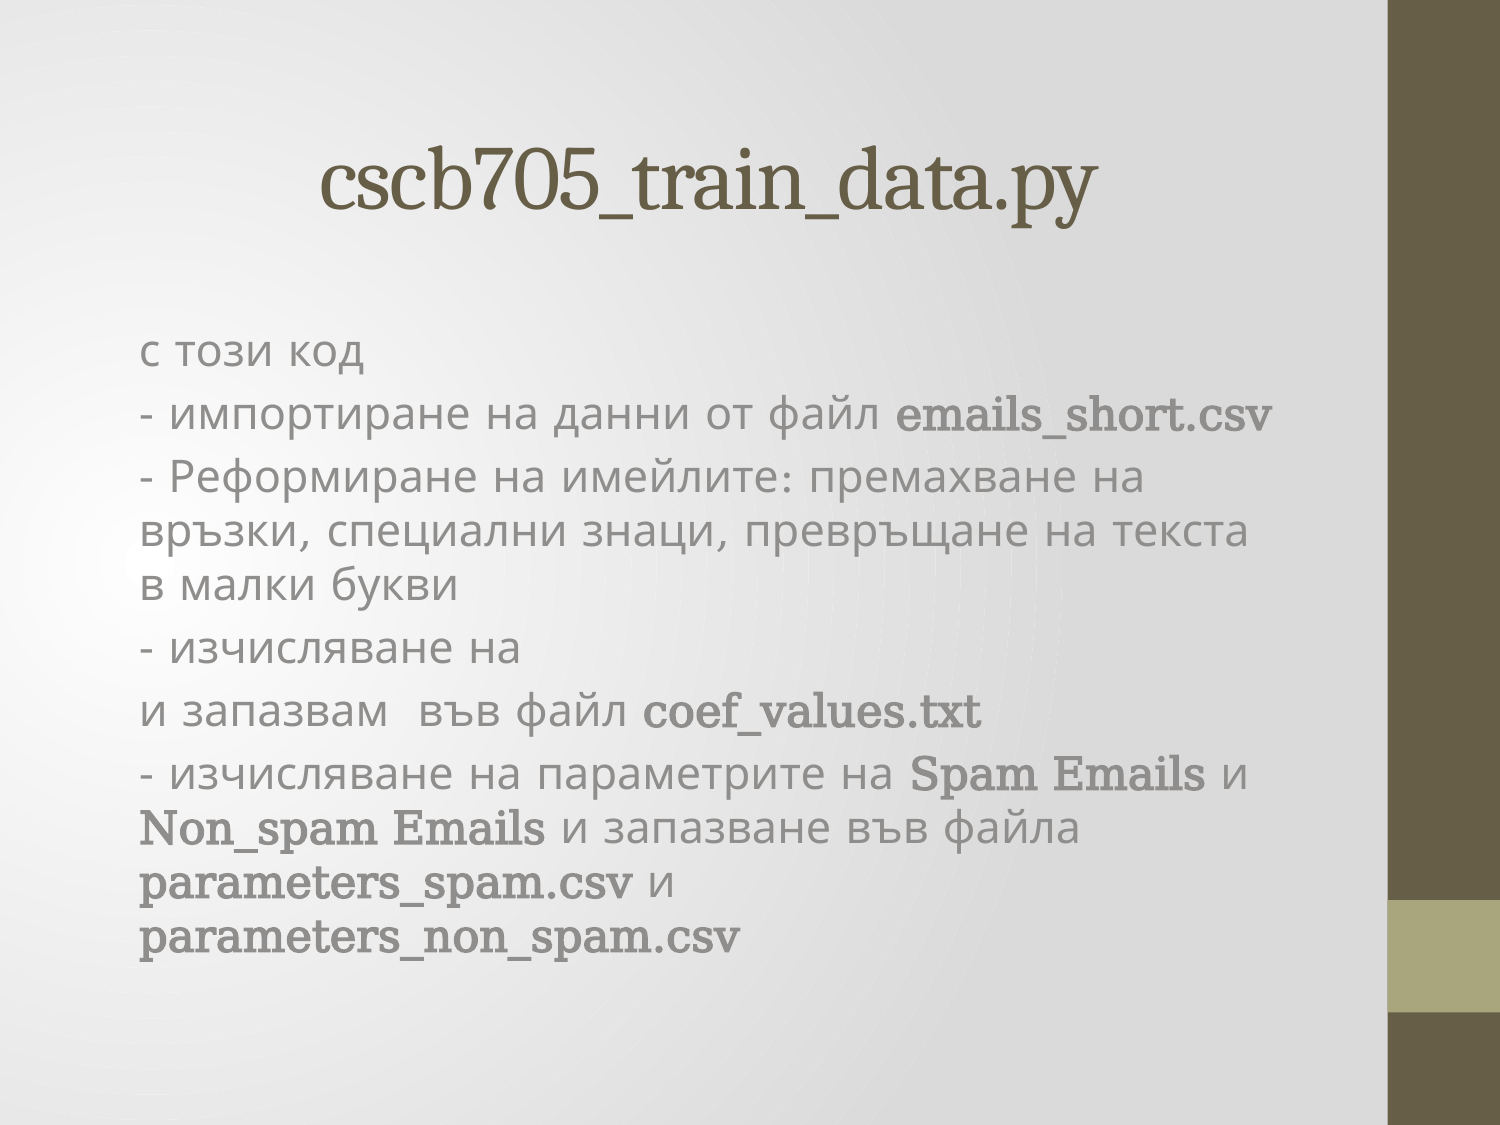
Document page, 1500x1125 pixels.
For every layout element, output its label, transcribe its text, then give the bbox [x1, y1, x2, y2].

title cscb705_train_data.py [123, 66, 1294, 279]
